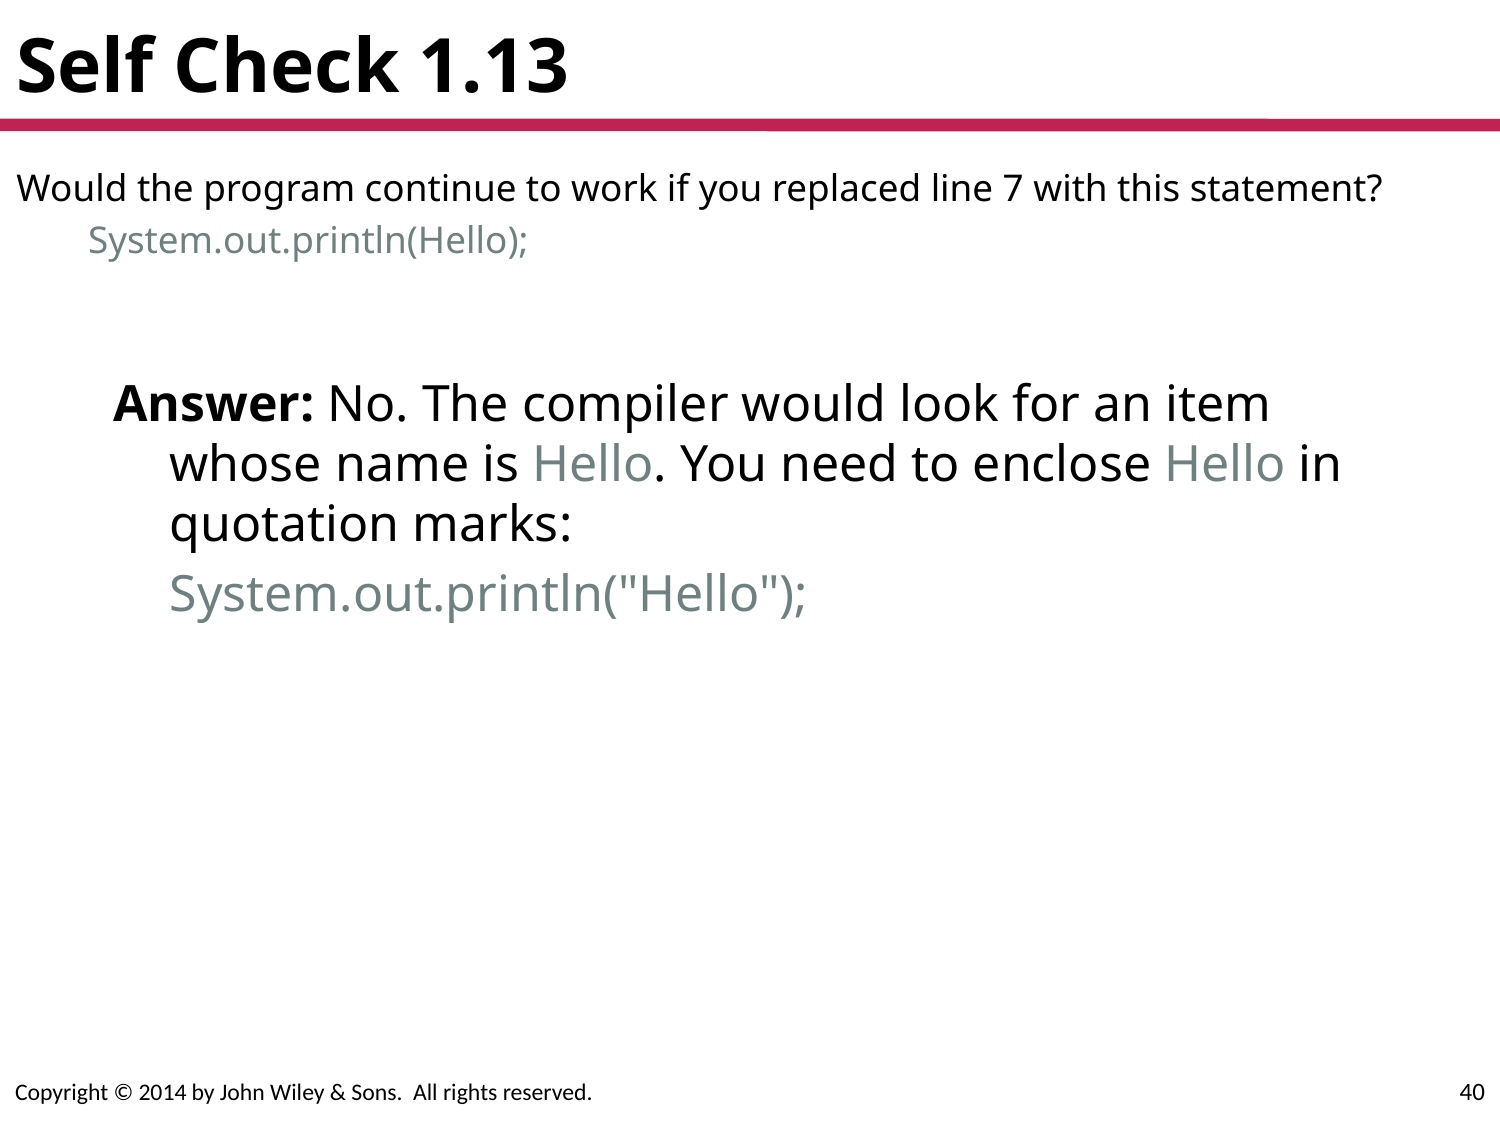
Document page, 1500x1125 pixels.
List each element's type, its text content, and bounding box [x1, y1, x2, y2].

title Self Check 1.13 [1, 0, 1500, 125]
list Answer: No. The compiler would look for an item whose name is Hello. You need to enclose Hello in quotation marks: System.out.println("Hello"); [98, 364, 1450, 828]
list Would the program continue to work if you replaced line 7 with this statement? System.out.println(Hello); [1, 157, 1425, 302]
